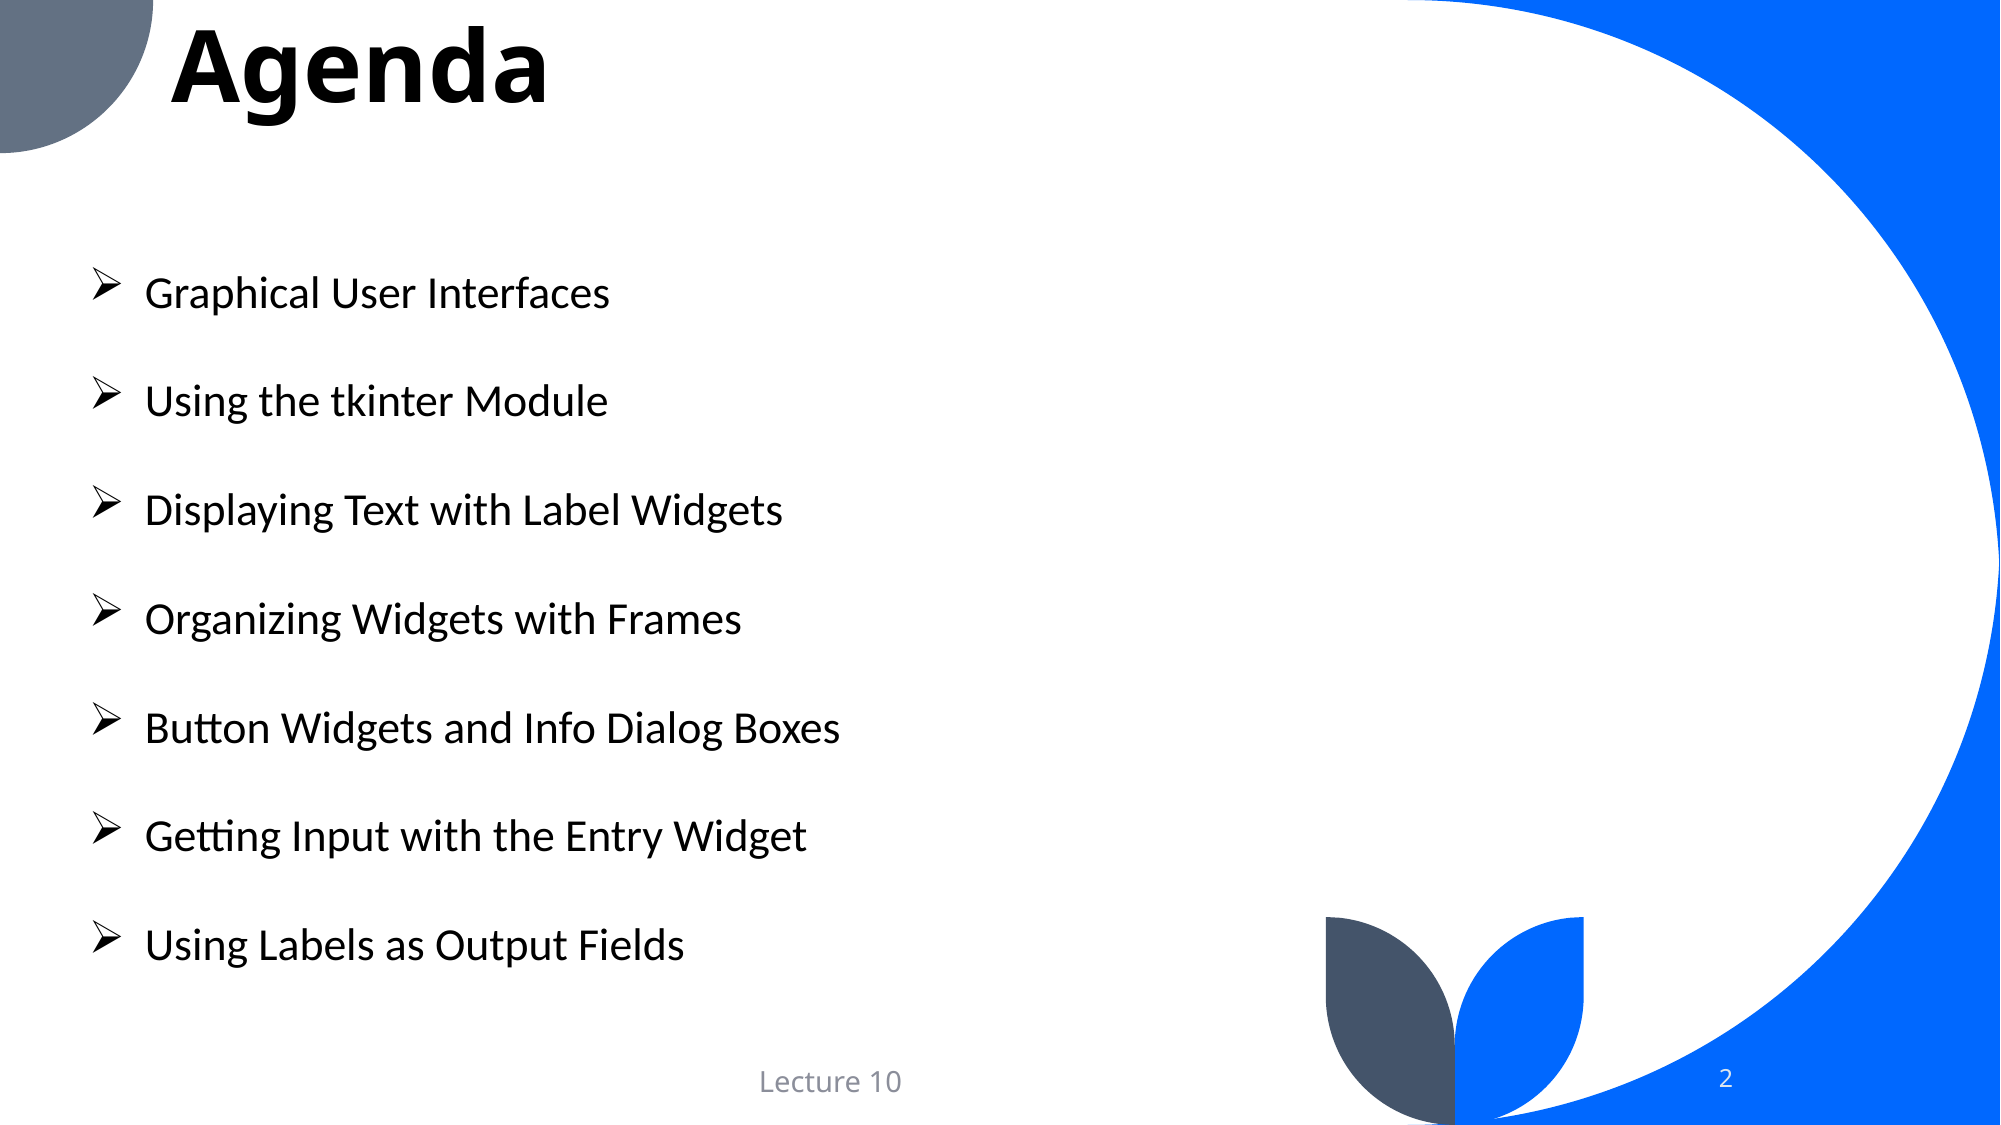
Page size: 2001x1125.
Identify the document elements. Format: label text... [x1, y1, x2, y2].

slide_number 2 [1677, 1049, 1749, 1110]
title Agenda [156, 36, 1761, 132]
footer Lecture 10 [605, 1050, 1056, 1111]
list Graphical User Interfaces Using the tkinter Module Displaying Text with Label Widgets Organizing Widgets with Frames Button Widgets and Info Dialog Boxes Getting Input with the Entry Widget Using Labels as Output Fields [73, 221, 1678, 774]
